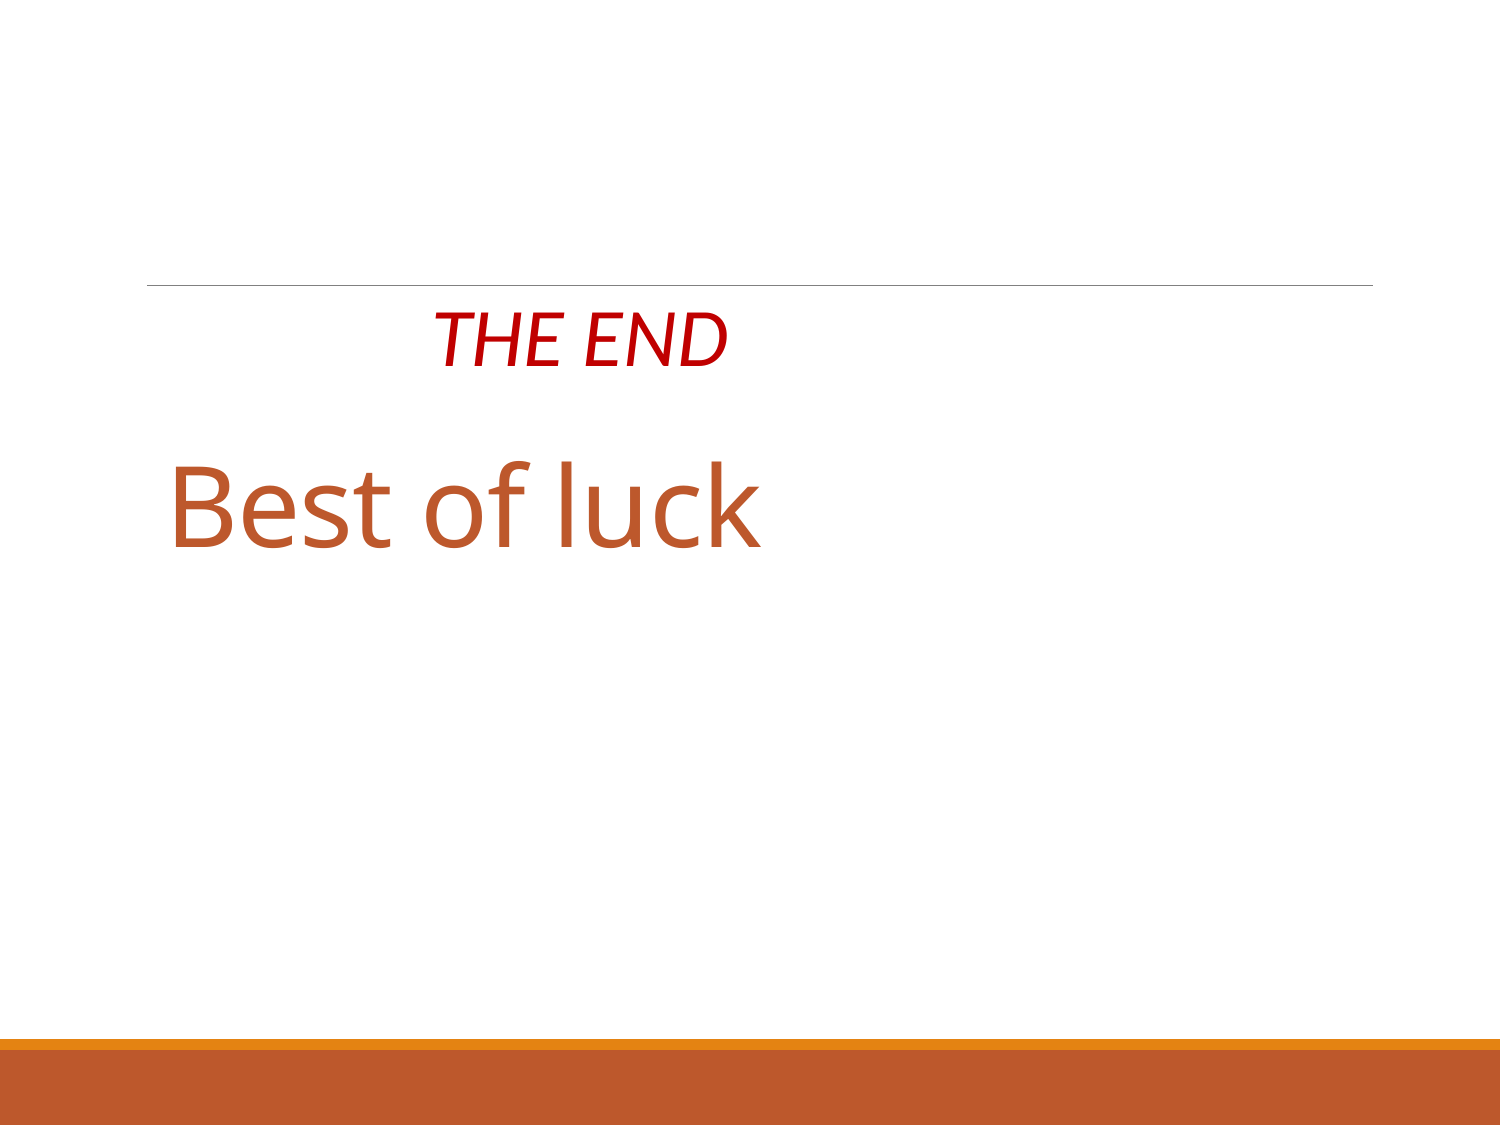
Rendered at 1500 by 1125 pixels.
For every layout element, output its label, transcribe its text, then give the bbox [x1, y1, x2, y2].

title Best of luck [150, 24, 1388, 287]
list THE END [0, 287, 1500, 1038]
